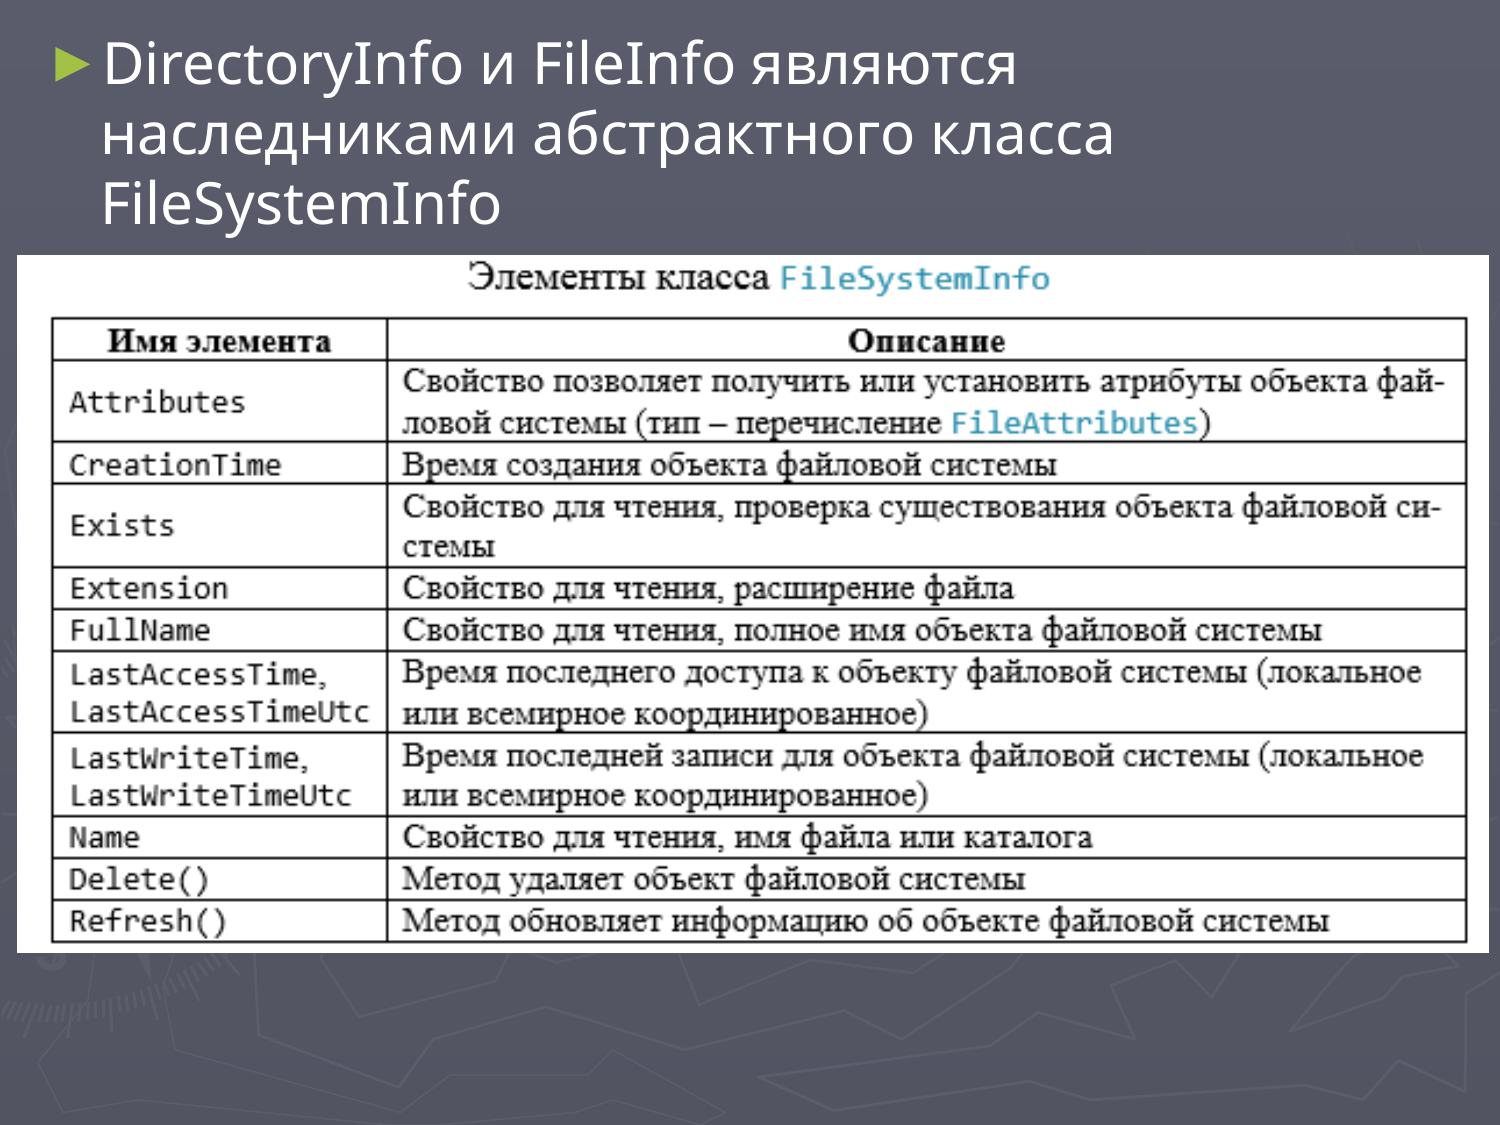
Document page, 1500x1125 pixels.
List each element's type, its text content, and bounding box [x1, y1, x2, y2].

picture [17, 255, 1489, 953]
list DirectoryInfo и FileInfo являются наследниками абстрактного класса FileSystemInfo [29, 19, 1431, 253]
